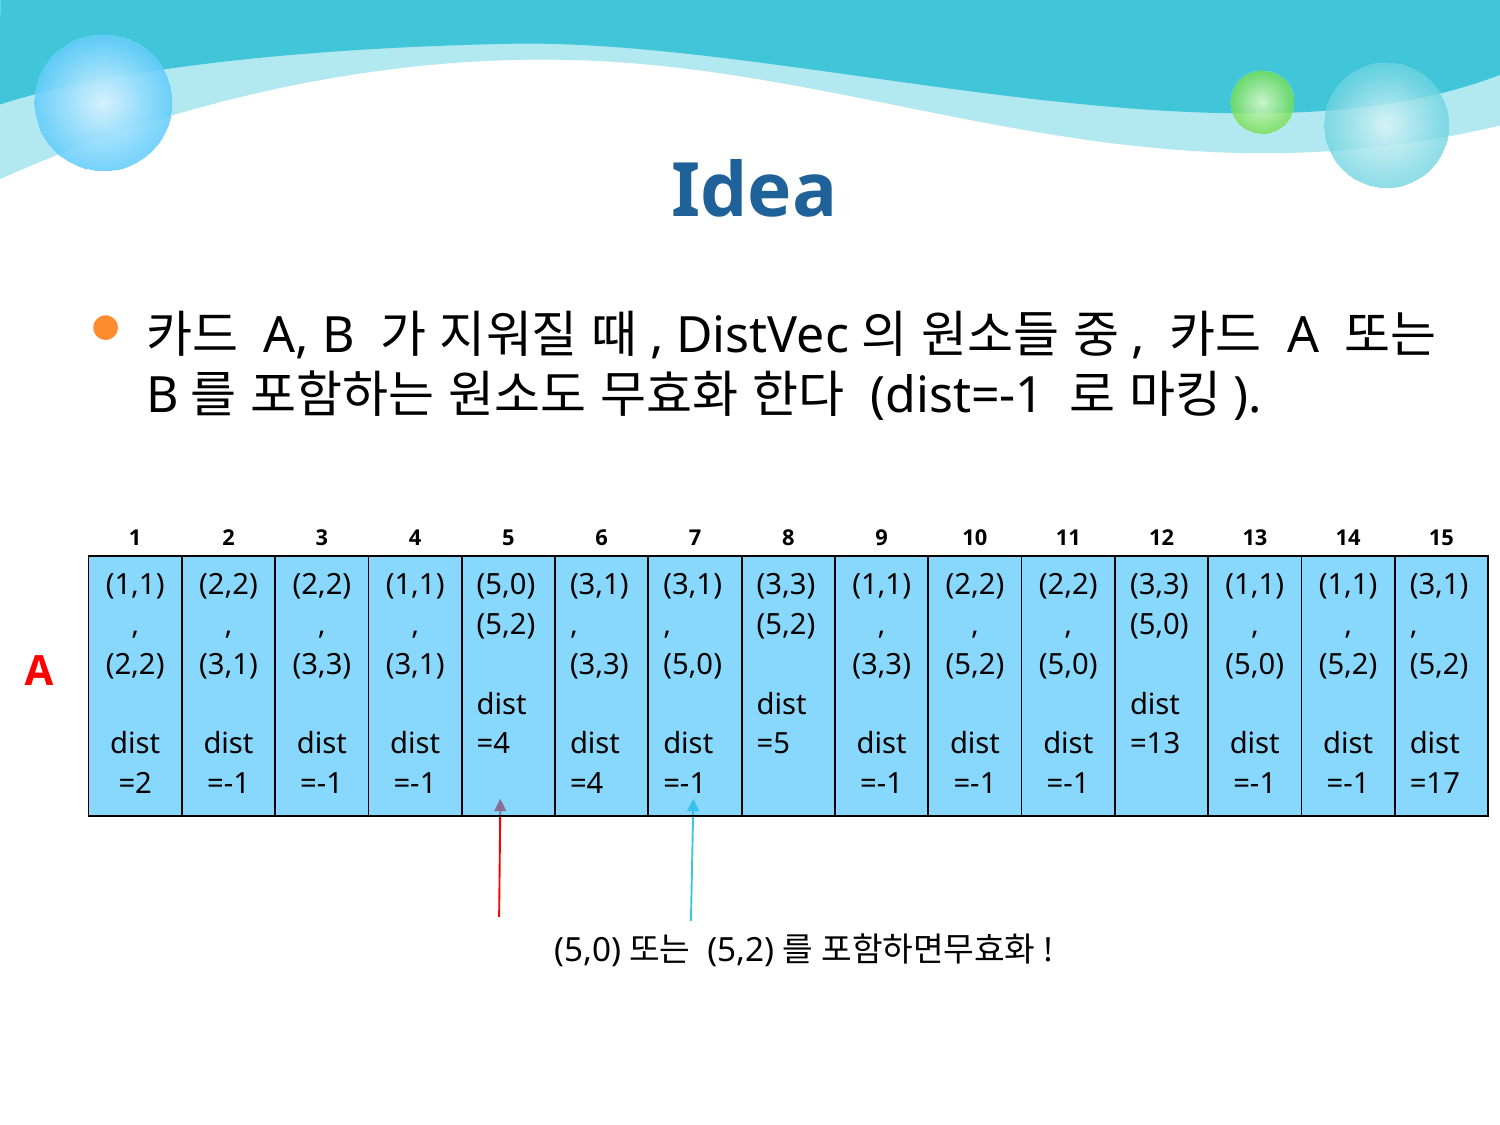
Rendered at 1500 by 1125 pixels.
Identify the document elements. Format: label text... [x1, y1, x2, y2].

text_box 카드 A, B 가 지워질 때, DistVec의 원소들 중, 카드 A 또는 B를 포함하는 원소도 무효화 한다 (dist=-1 로 마킹). [75, 295, 1459, 649]
text_box A [9, 636, 75, 702]
table_header 2 [183, 516, 274, 555]
table_header 5 [463, 516, 554, 555]
table_header 9 [836, 516, 927, 555]
title Idea [79, 133, 1430, 295]
table_header 4 [369, 516, 461, 555]
table_header 1 [89, 516, 181, 555]
table_cell (5,0) (5,2) dist=4 [463, 557, 554, 815]
table_header 8 [743, 516, 834, 555]
table_cell (1,1), (5,2) dist=-1 [1302, 557, 1394, 815]
table_cell (3,1), (3,3) dist=4 [556, 557, 647, 815]
table_cell (3,3) (5,2) dist=5 [743, 557, 834, 815]
table_header 15 [1396, 516, 1487, 555]
table_cell (1,1), (3,1) dist=-1 [369, 557, 461, 815]
table_cell (1,1), (2,2) dist=2 [89, 557, 181, 815]
table_cell (2,2), (5,2) dist=-1 [929, 557, 1021, 815]
table_header 14 [1302, 516, 1394, 555]
table_cell (2,2), (3,1) dist=-1 [183, 557, 274, 815]
text_box (5,0)또는 (5,2)를 포함하면무효화! [534, 920, 1073, 976]
table_cell (2,2), (3,3) dist=-1 [276, 557, 368, 815]
table_cell (3,1), (5,2) dist=17 [1396, 557, 1487, 815]
table_header 10 [929, 516, 1021, 555]
table_header 7 [649, 516, 741, 555]
table_cell (1,1), (3,3) dist=-1 [836, 557, 927, 815]
table_cell (2,2), (5,0) dist=-1 [1022, 557, 1114, 815]
table_header 6 [556, 516, 647, 555]
table_cell (3,1), (5,0) dist=-1 [649, 557, 741, 815]
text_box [690, 798, 694, 922]
table_cell (3,3) (5,0) dist=13 [1116, 557, 1207, 815]
table_header 12 [1116, 516, 1207, 555]
table_header 11 [1022, 516, 1114, 555]
table_header 3 [276, 516, 368, 555]
table_header 13 [1209, 516, 1301, 555]
table_cell (1,1), (5,0) dist=-1 [1209, 557, 1301, 815]
